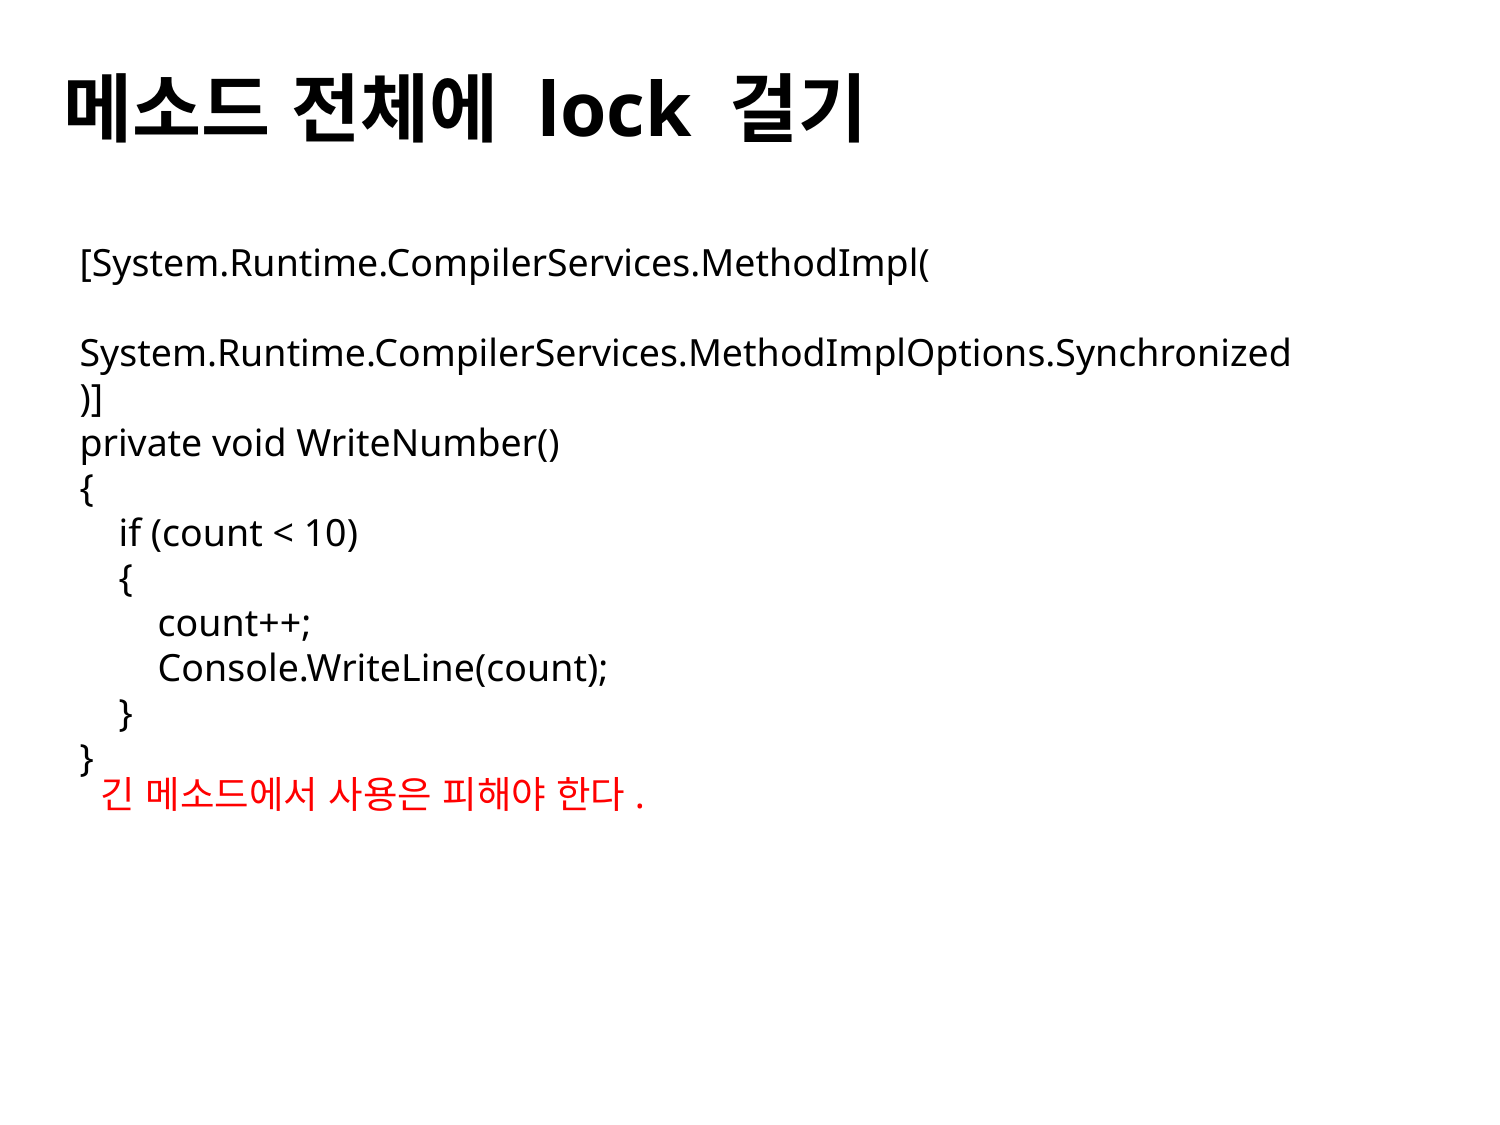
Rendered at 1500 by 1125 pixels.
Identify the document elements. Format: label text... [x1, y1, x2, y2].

text_box 메소드 전체에 lock 걸기 [48, 54, 987, 160]
text_box [System.Runtime.CompilerServices.MethodImpl( System.Runtime.CompilerServices.MethodImplOptions.Synchronized)] private void WriteNumber() { if (count < 10) { count++; Console.WriteLine(count); } } [64, 231, 1317, 787]
text_box 긴 메소드에서 사용은 피해야 한다. [86, 763, 984, 823]
